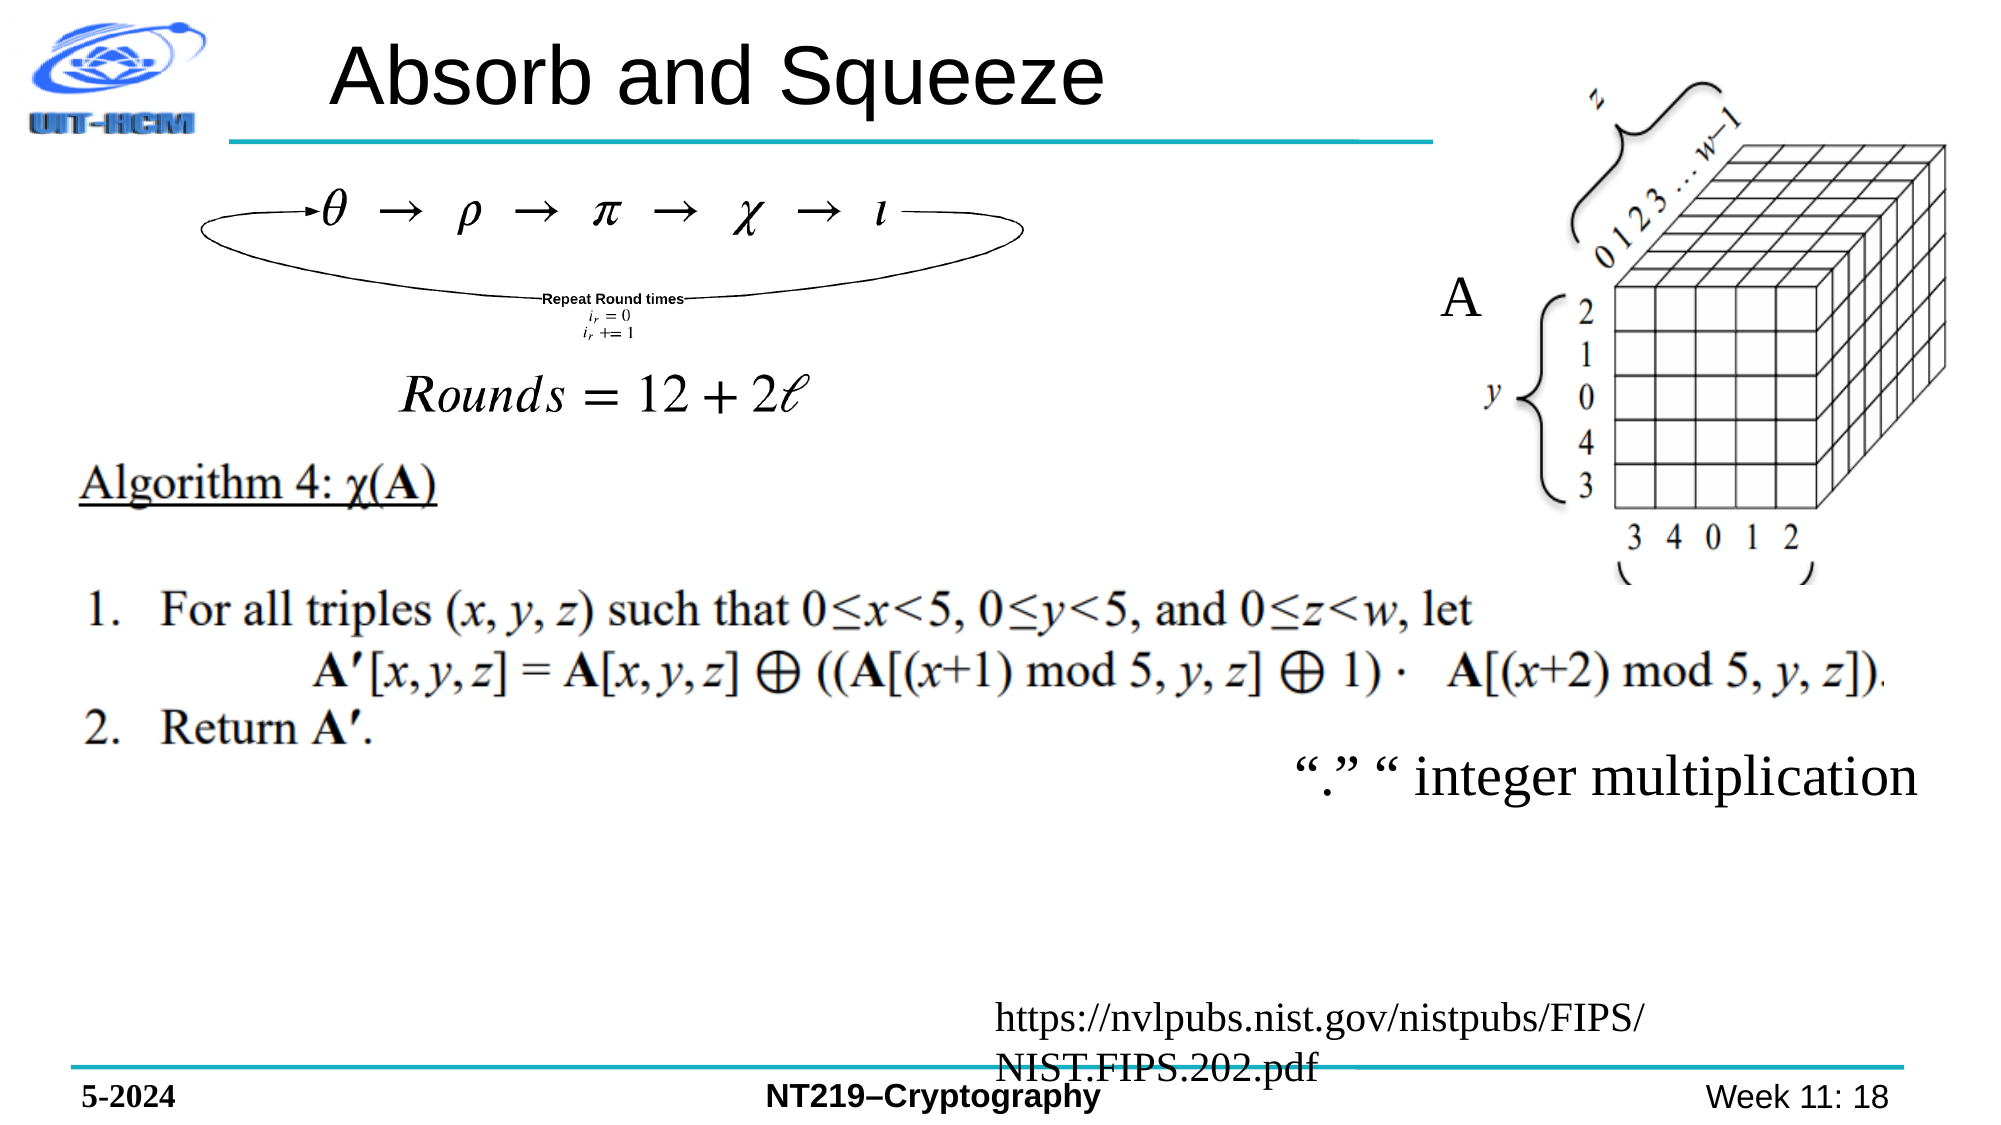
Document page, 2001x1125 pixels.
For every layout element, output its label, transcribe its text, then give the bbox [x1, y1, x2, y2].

text_box https://nvlpubs.nist.gov/nistpubs/FIPS/NIST.FIPS.202.pdf [980, 982, 1981, 1125]
picture [76, 26, 2000, 751]
text_box “.” “ integer multiplication [1279, 729, 2000, 814]
picture [172, 148, 1044, 441]
picture [66, 452, 469, 522]
picture [7, 9, 229, 146]
title Absorb and Squeeze [314, 0, 1553, 143]
